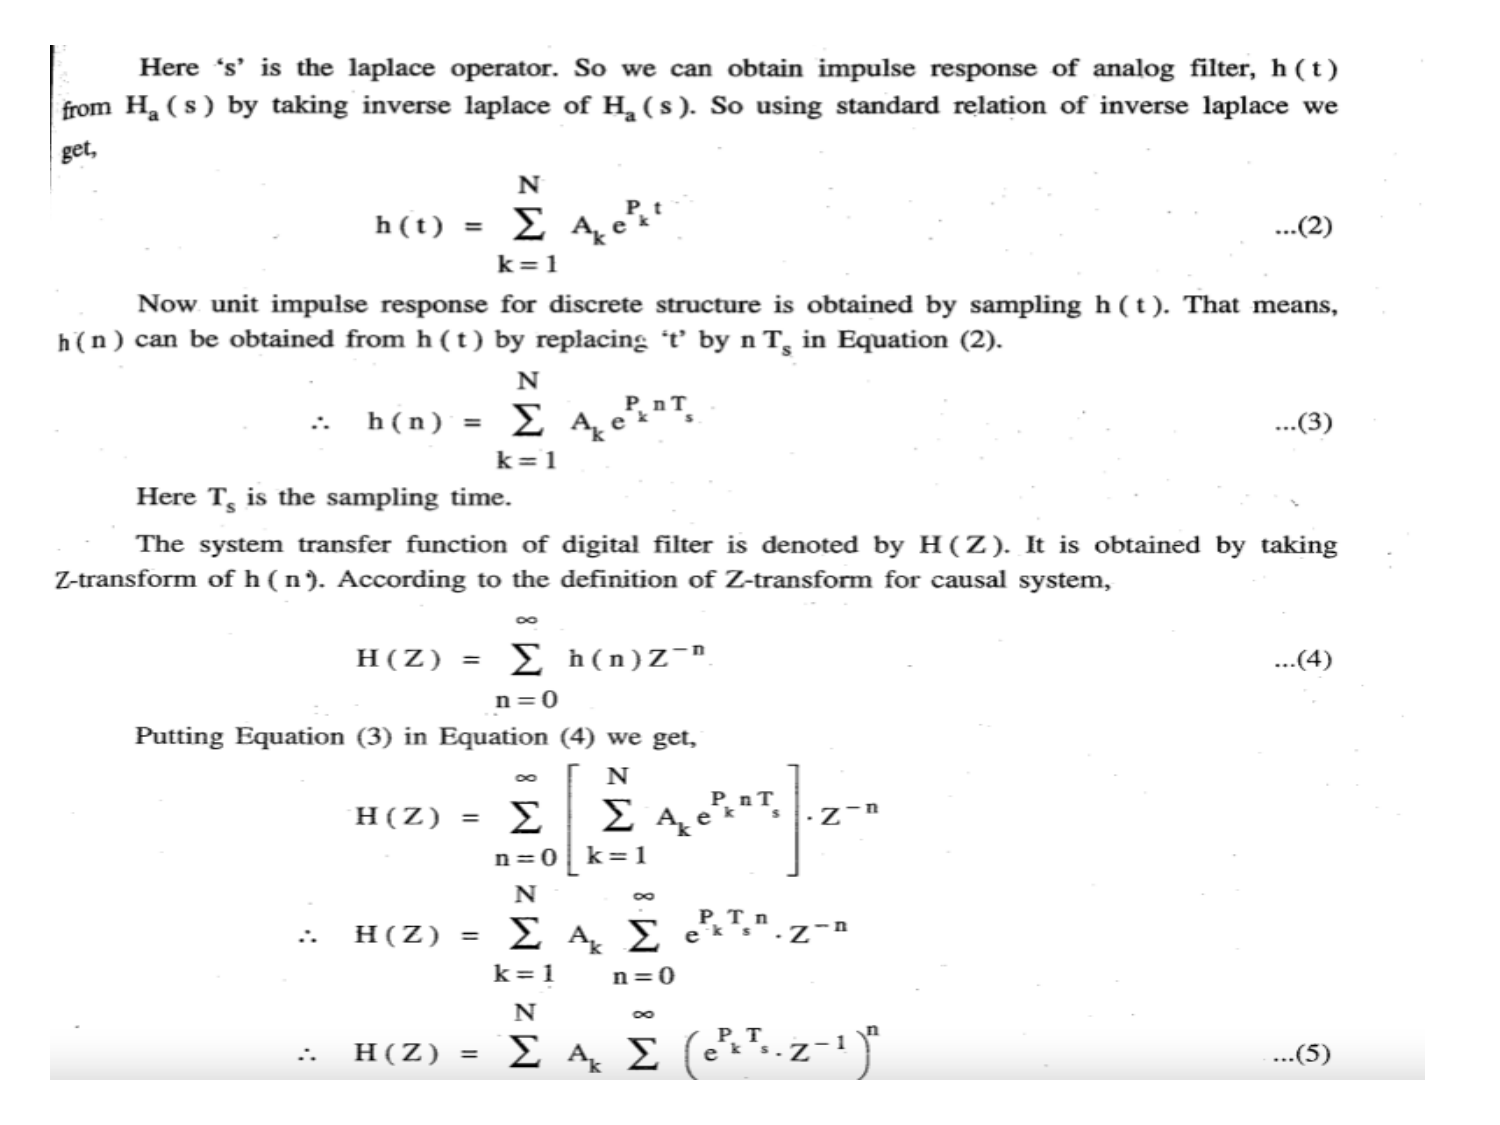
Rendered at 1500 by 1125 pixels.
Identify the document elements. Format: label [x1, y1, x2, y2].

list [49, 44, 1426, 1081]
